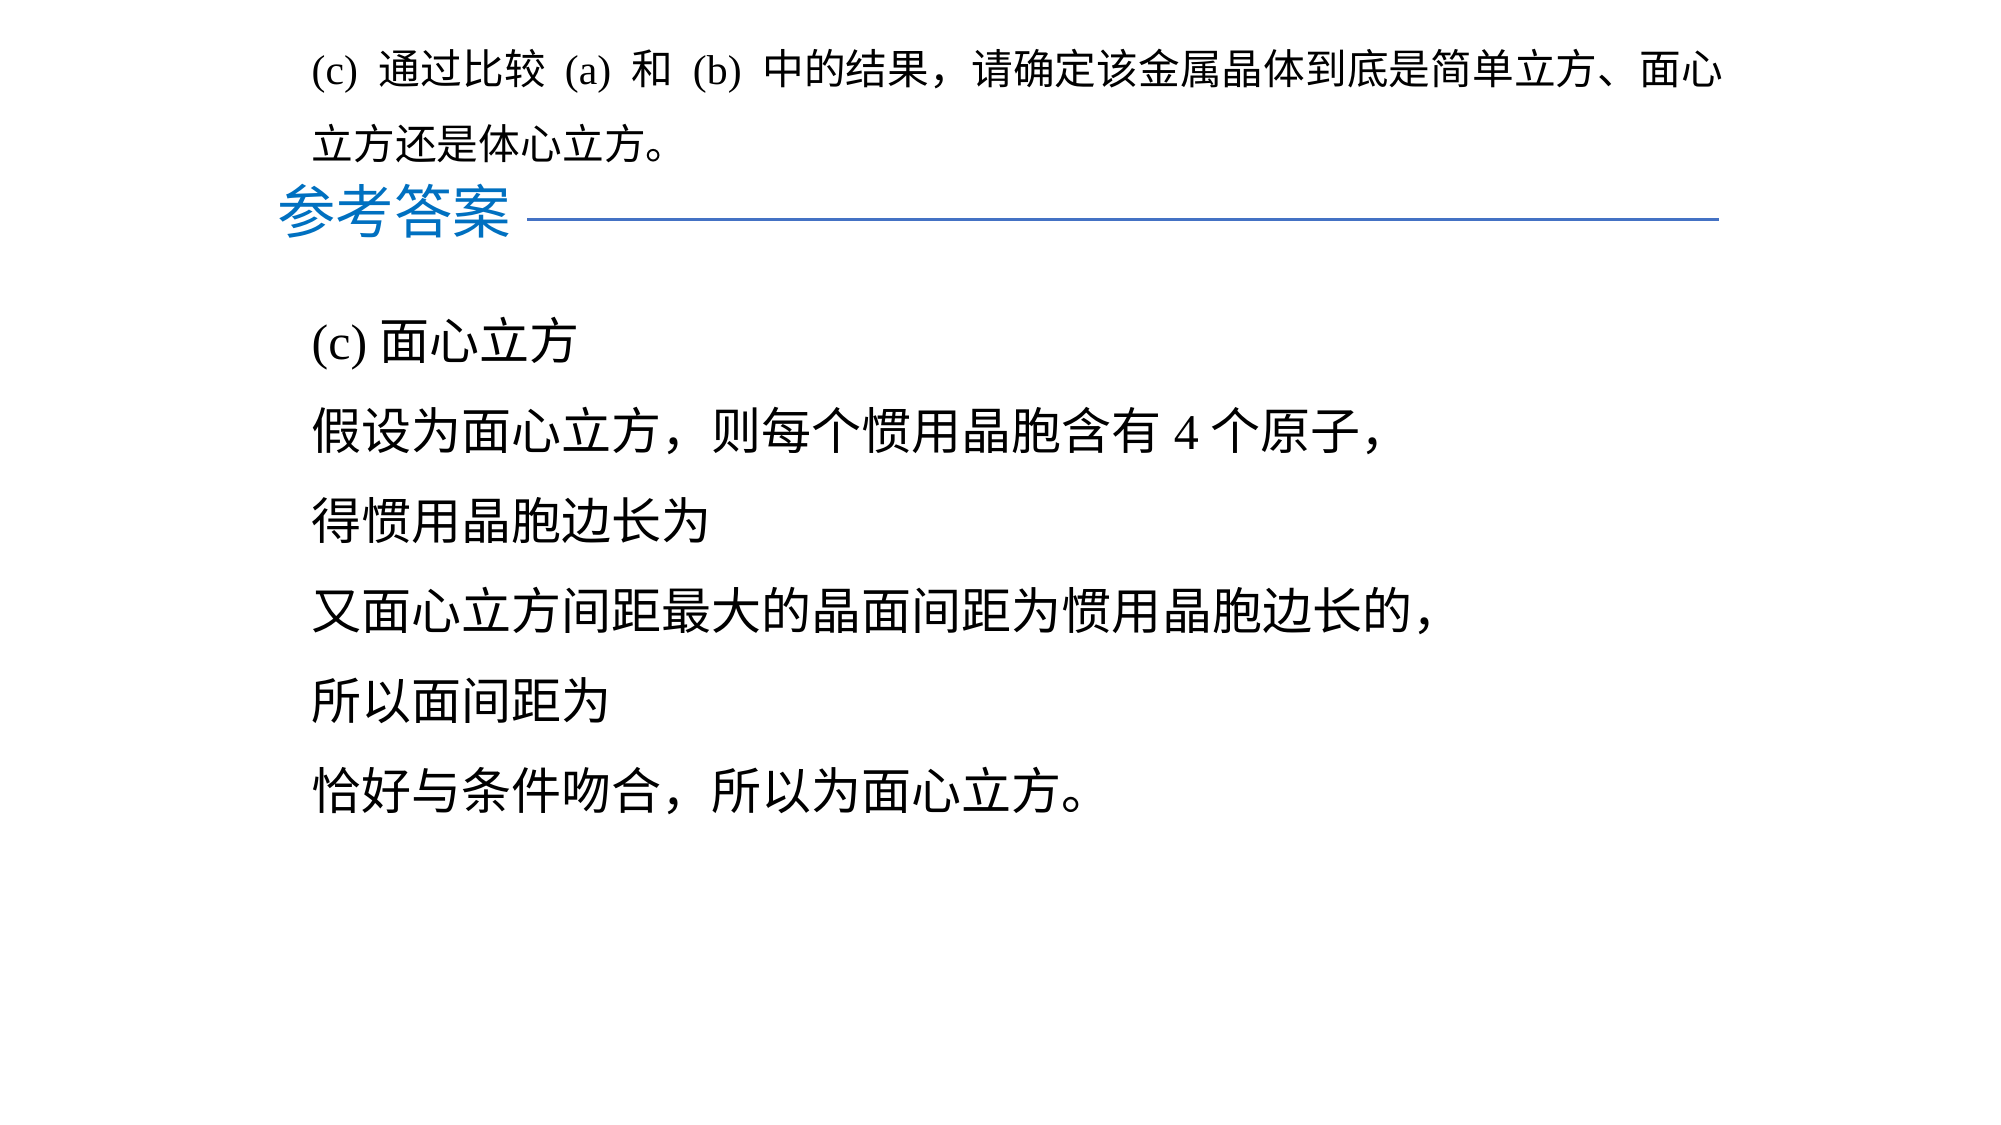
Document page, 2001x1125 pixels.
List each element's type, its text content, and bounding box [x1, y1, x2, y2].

text_box 参考答案 [263, 167, 526, 253]
text_box (c) 通过比较 (a) 和 (b) 中的结果，请确定该金属晶体到底是简单立方、面心立方还是体心立方。 [296, 10, 1739, 176]
